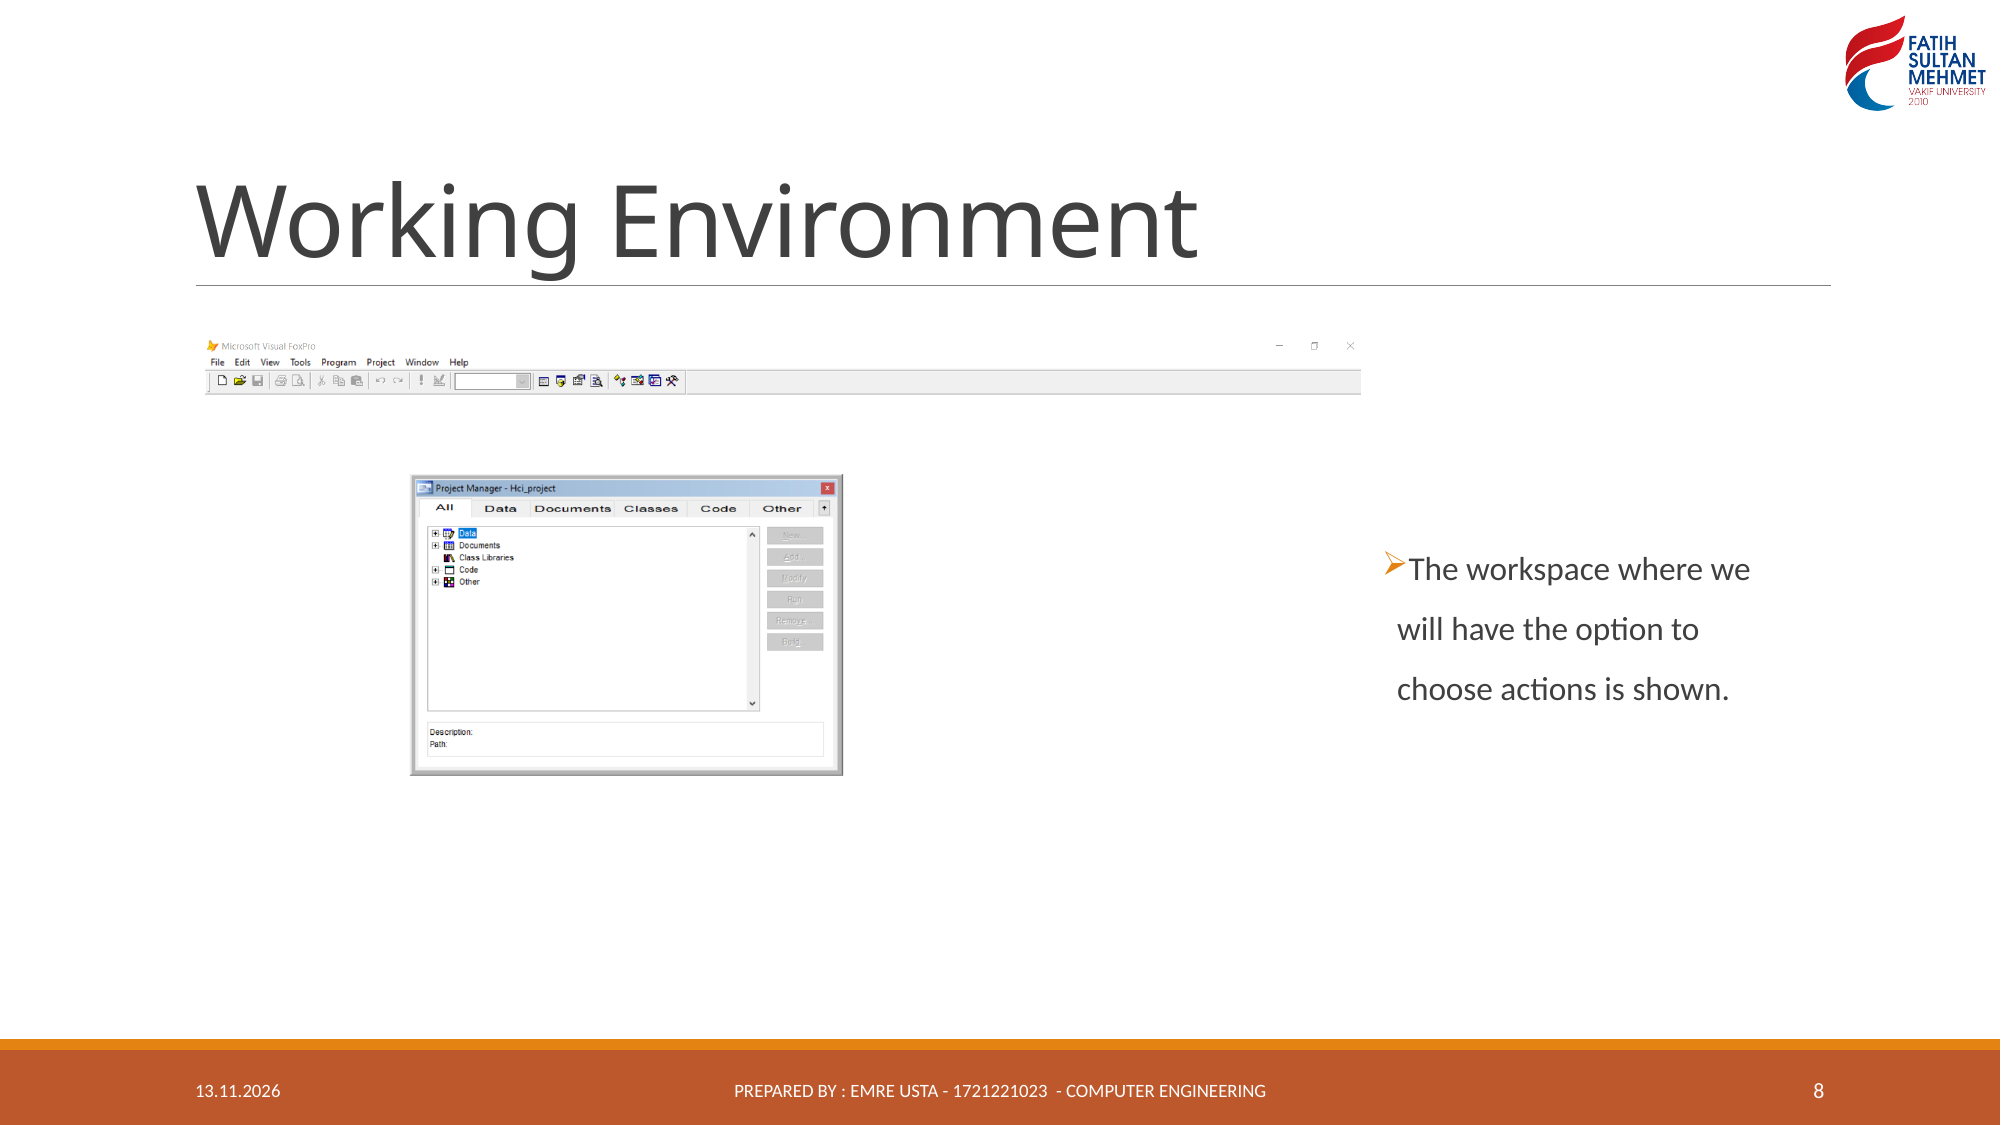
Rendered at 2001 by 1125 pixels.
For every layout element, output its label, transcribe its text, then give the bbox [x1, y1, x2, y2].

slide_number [180, 1059, 586, 1120]
picture [204, 339, 1361, 939]
picture [1835, 4, 1996, 122]
title Working Environment [180, 47, 1830, 285]
list The workspace where we will have the option to choose actions is shown. [1382, 520, 1795, 759]
footer Prepared by : Emre USTA - 1721221023 - Computer Engineering [604, 1059, 1396, 1120]
slide_number 8 [1624, 1059, 1840, 1120]
